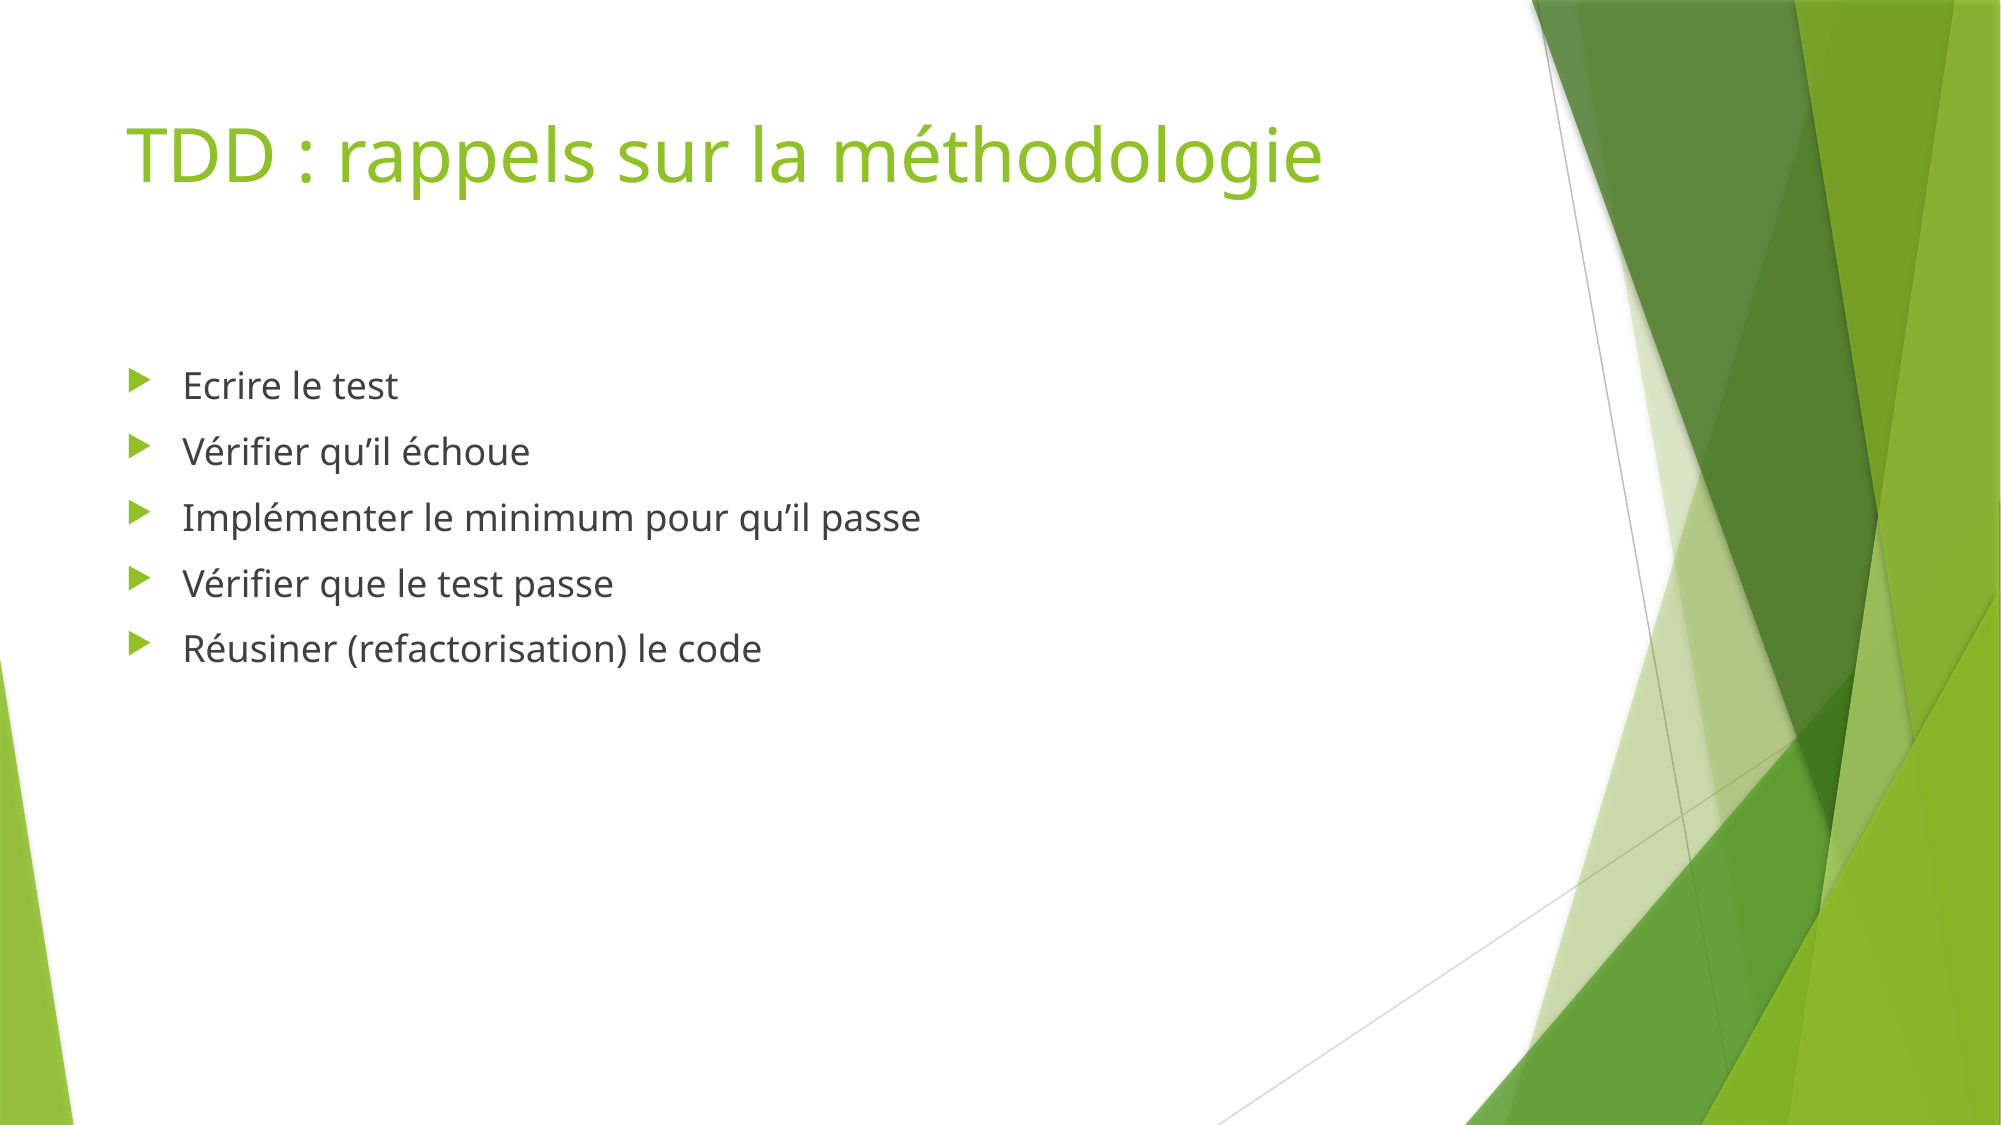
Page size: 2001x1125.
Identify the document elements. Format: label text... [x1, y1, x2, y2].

title TDD : rappels sur la méthodologie [111, 99, 1522, 317]
list Ecrire le test Vérifier qu’il échoue Implémenter le minimum pour qu’il passe Vérifier que le test passe Réusiner (refactorisation) le code [111, 354, 1522, 992]
